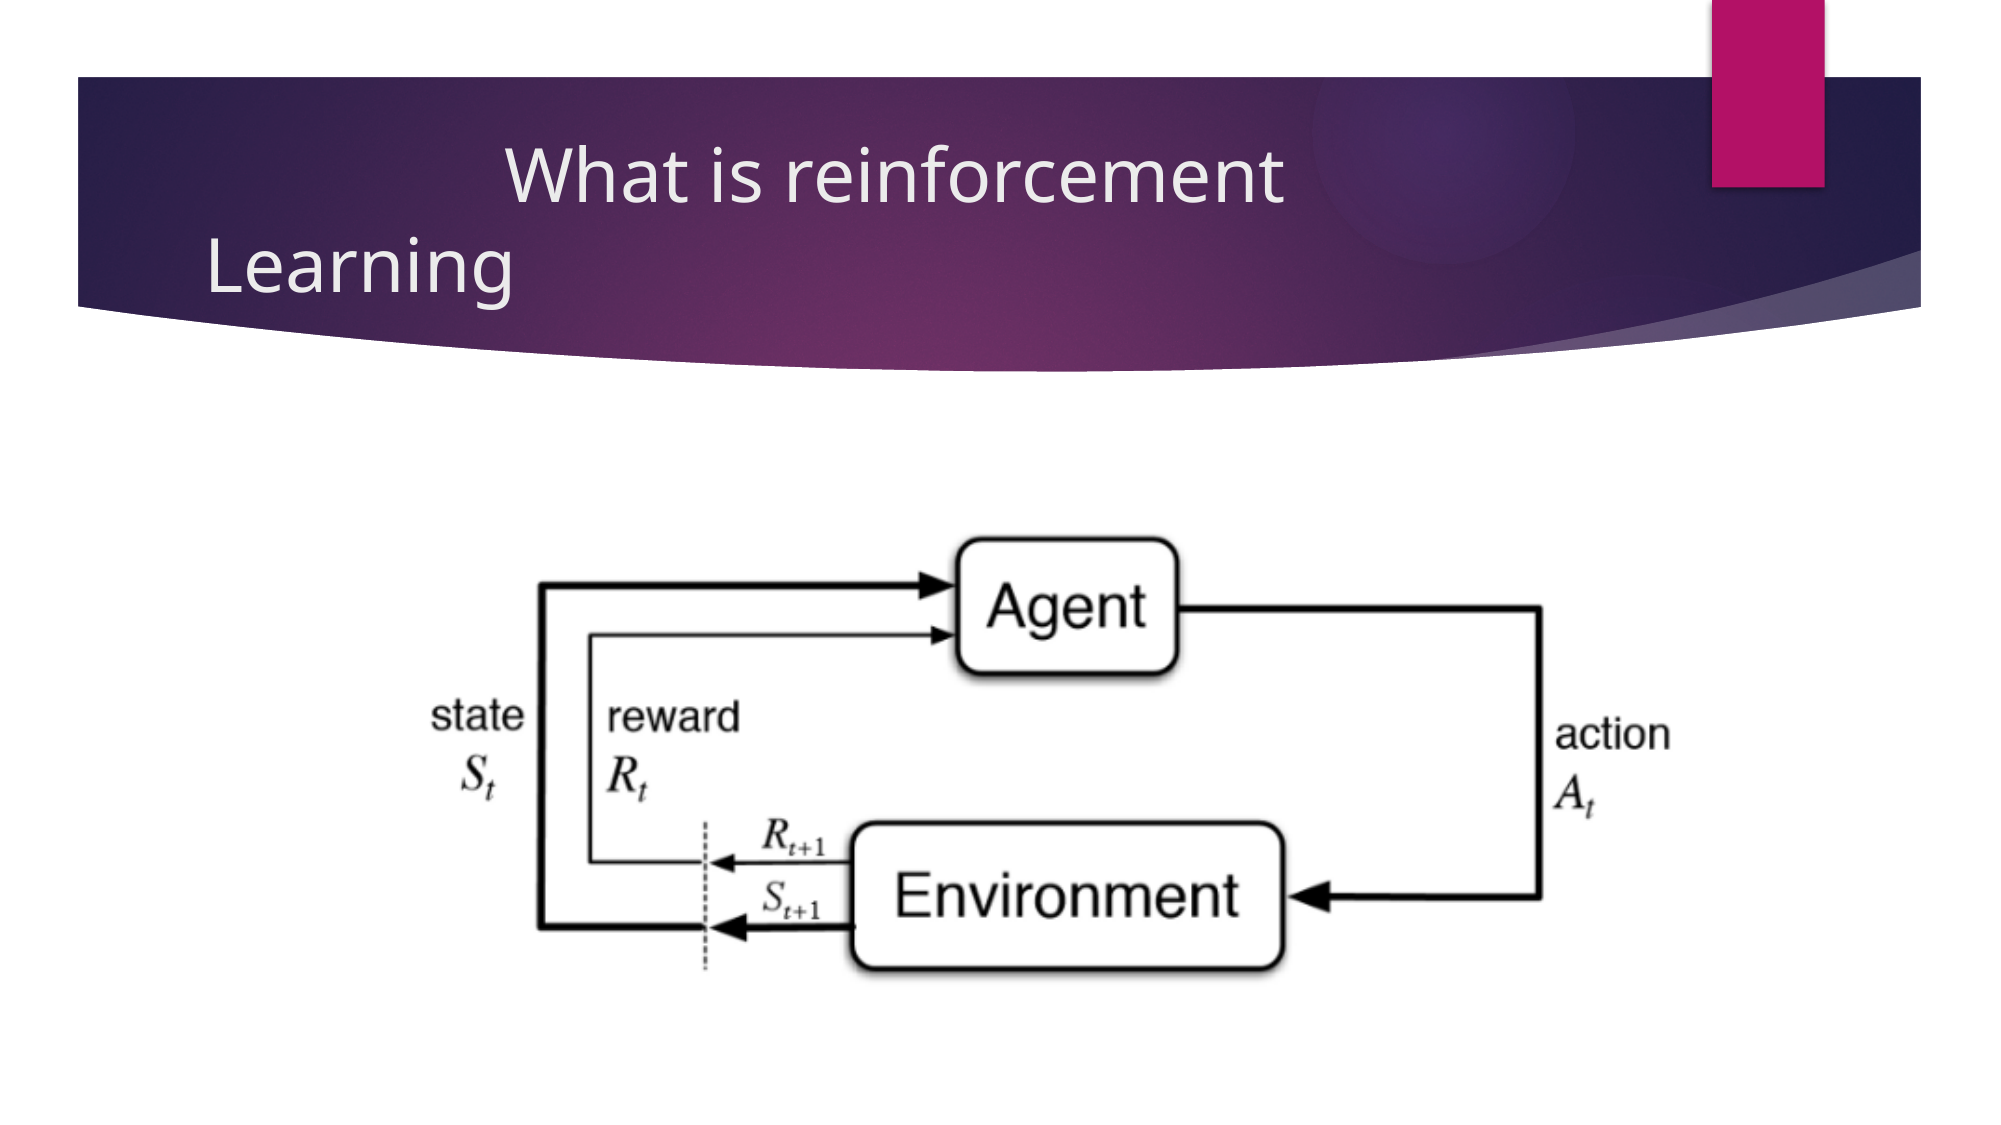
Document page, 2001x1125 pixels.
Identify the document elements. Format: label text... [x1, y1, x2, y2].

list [381, 515, 1689, 999]
title What is reinforcement Learning [189, 159, 1627, 276]
